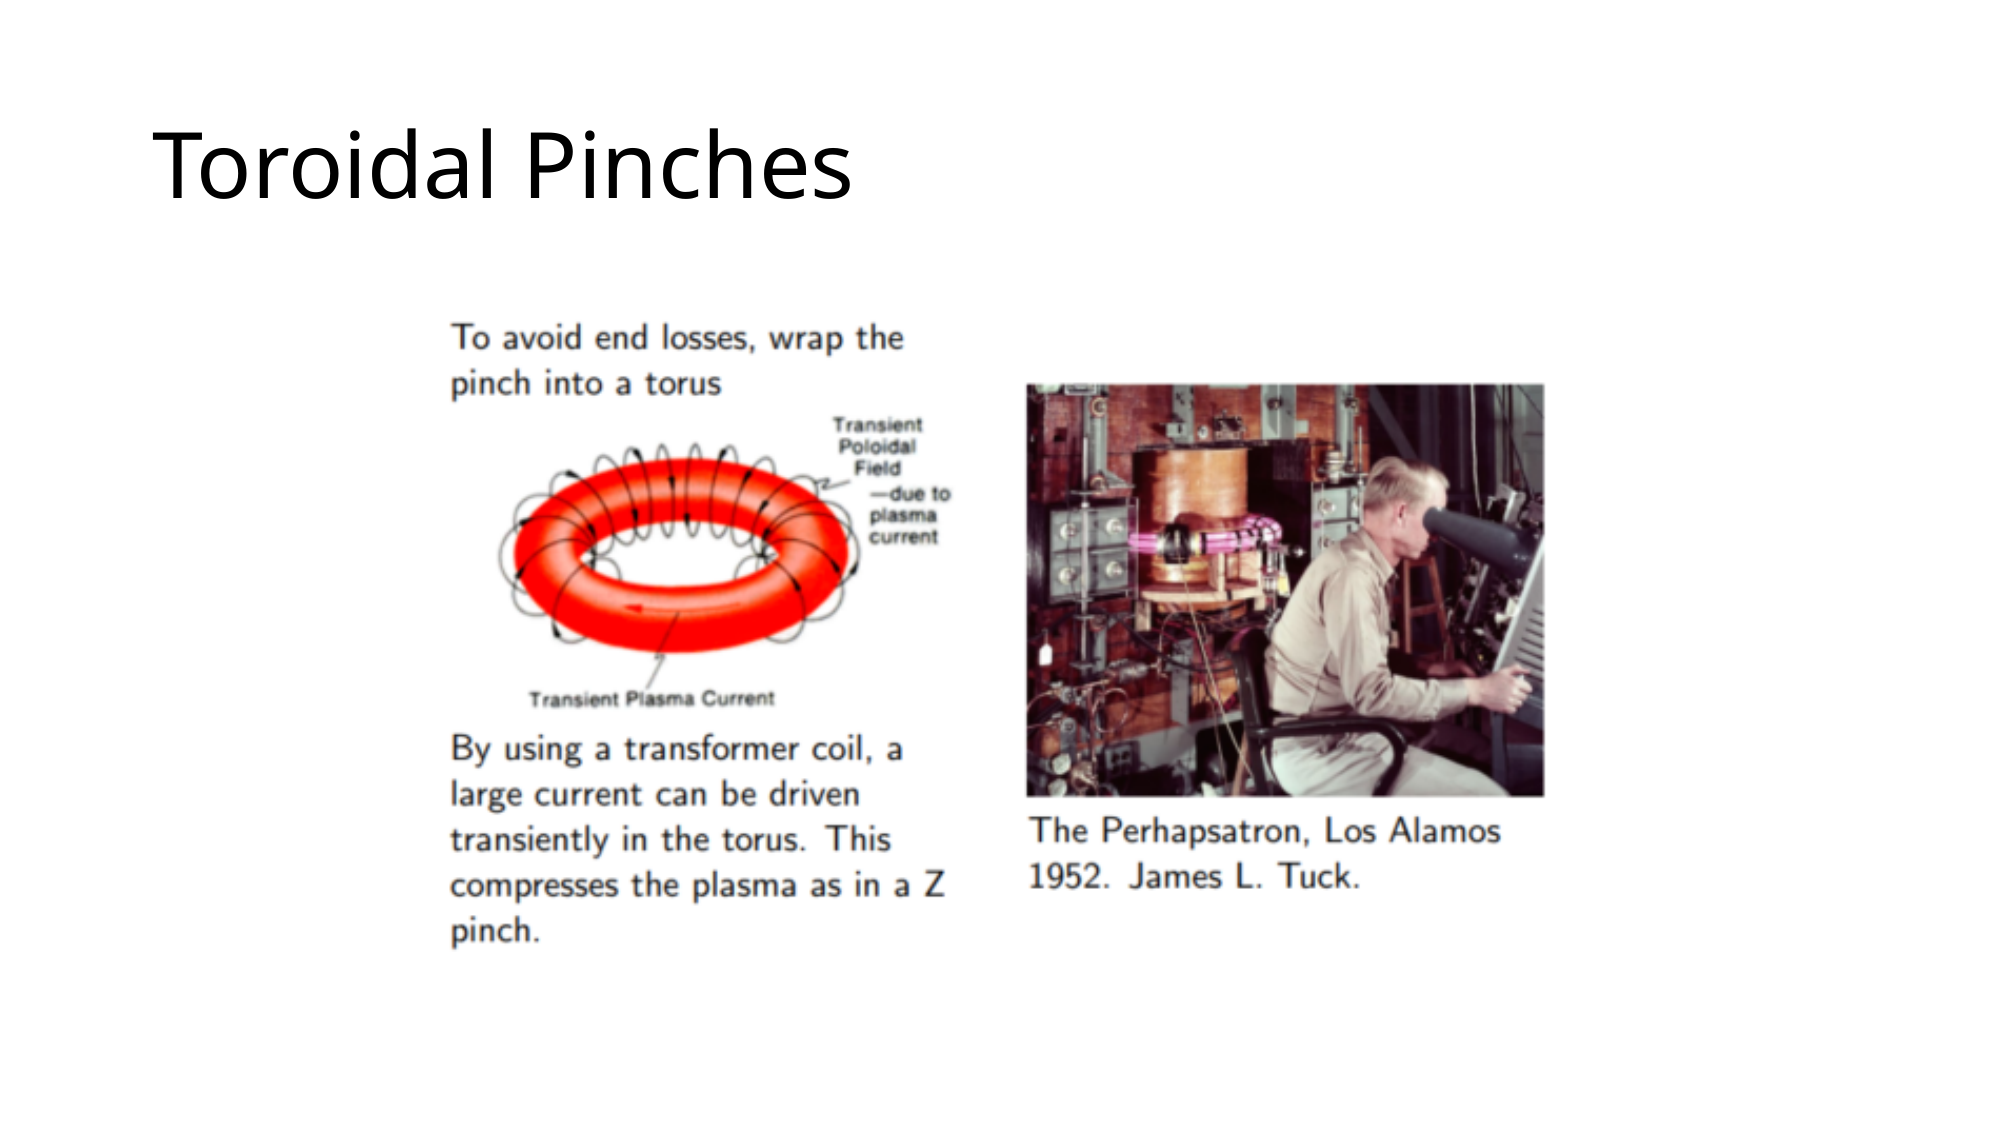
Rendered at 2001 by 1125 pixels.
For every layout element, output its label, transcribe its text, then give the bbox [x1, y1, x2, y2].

title Toroidal Pinches [137, 59, 1863, 278]
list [421, 297, 1579, 973]
